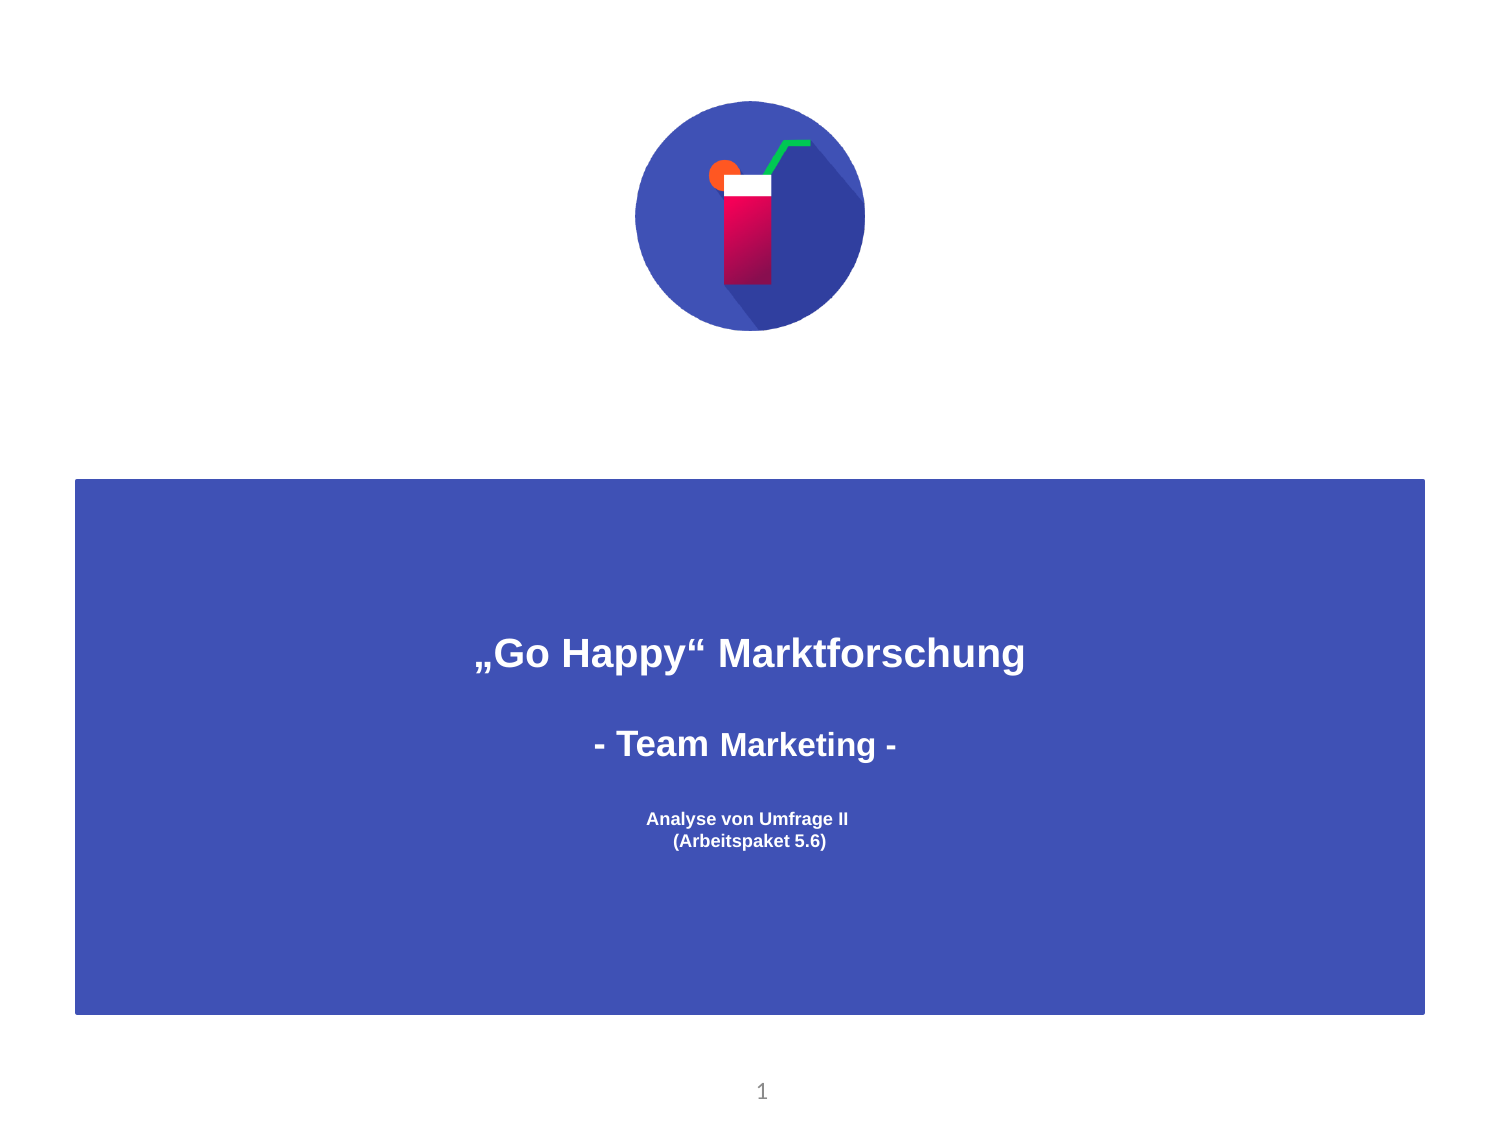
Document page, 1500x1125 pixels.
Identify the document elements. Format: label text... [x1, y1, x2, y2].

text_box [75, 860, 1425, 1015]
text_box [75, 479, 1425, 618]
title „Go Happy“ Marktforschung - Team Marketing - Analyse von Umfrage II (Arbeitspaket 5.6) [0, 618, 1500, 860]
slide_number 1 [688, 1059, 784, 1120]
picture [635, 101, 865, 331]
